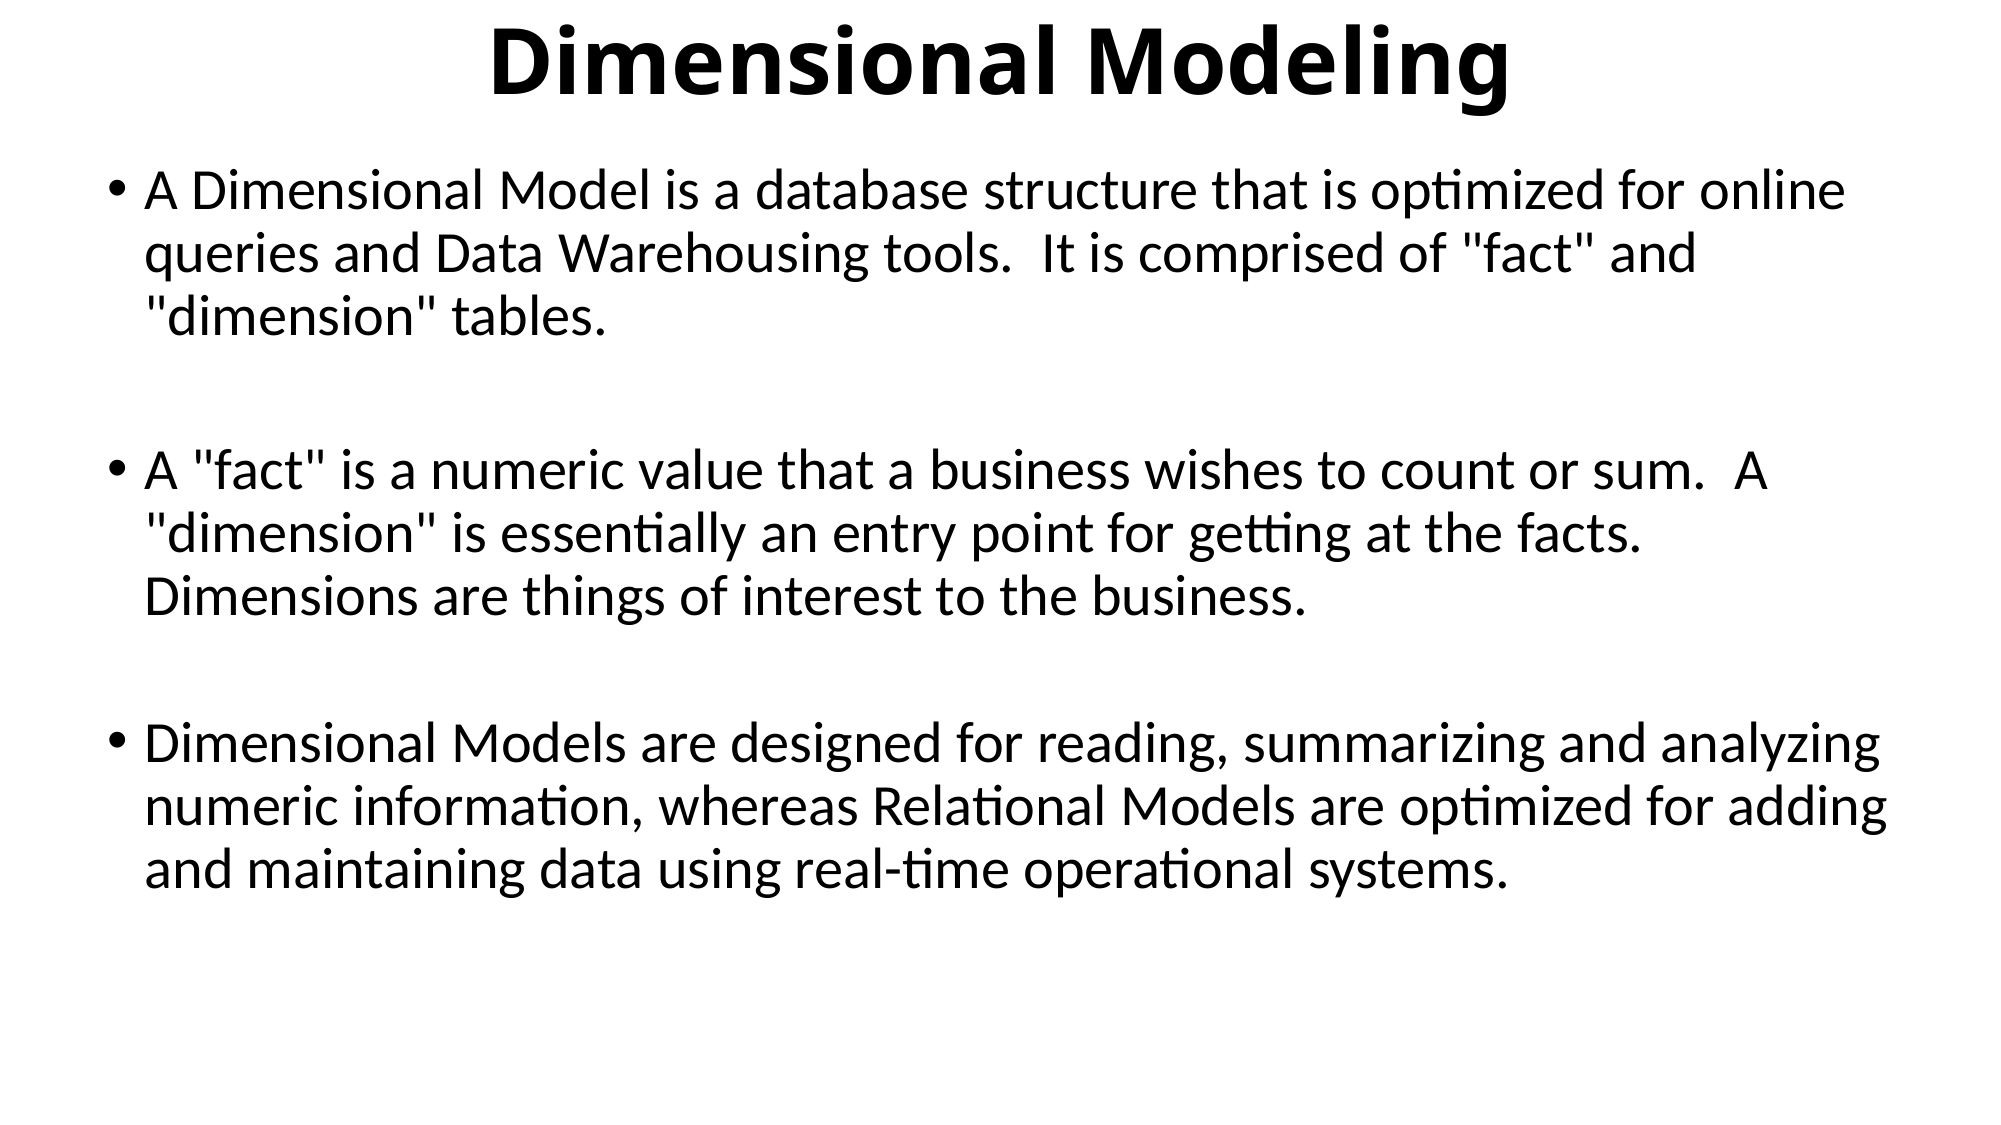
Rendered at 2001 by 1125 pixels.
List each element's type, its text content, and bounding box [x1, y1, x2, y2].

title Dimensional Modeling [137, 0, 1863, 131]
list A Dimensional Model is a database structure that is optimized for online queries and Data Warehousing tools. It is comprised of "fact" and "dimension" tables. A "fact" is a numeric value that a business wishes to count or sum. A "dimension" is essentially an entry point for getting at the facts. Dimensions are things of interest to the business. Dimensional Models are designed for reading, summarizing and analyzing numeric information, whereas Relational Models are optimized for adding and maintaining data using real-time operational systems. [92, 152, 1924, 1014]
